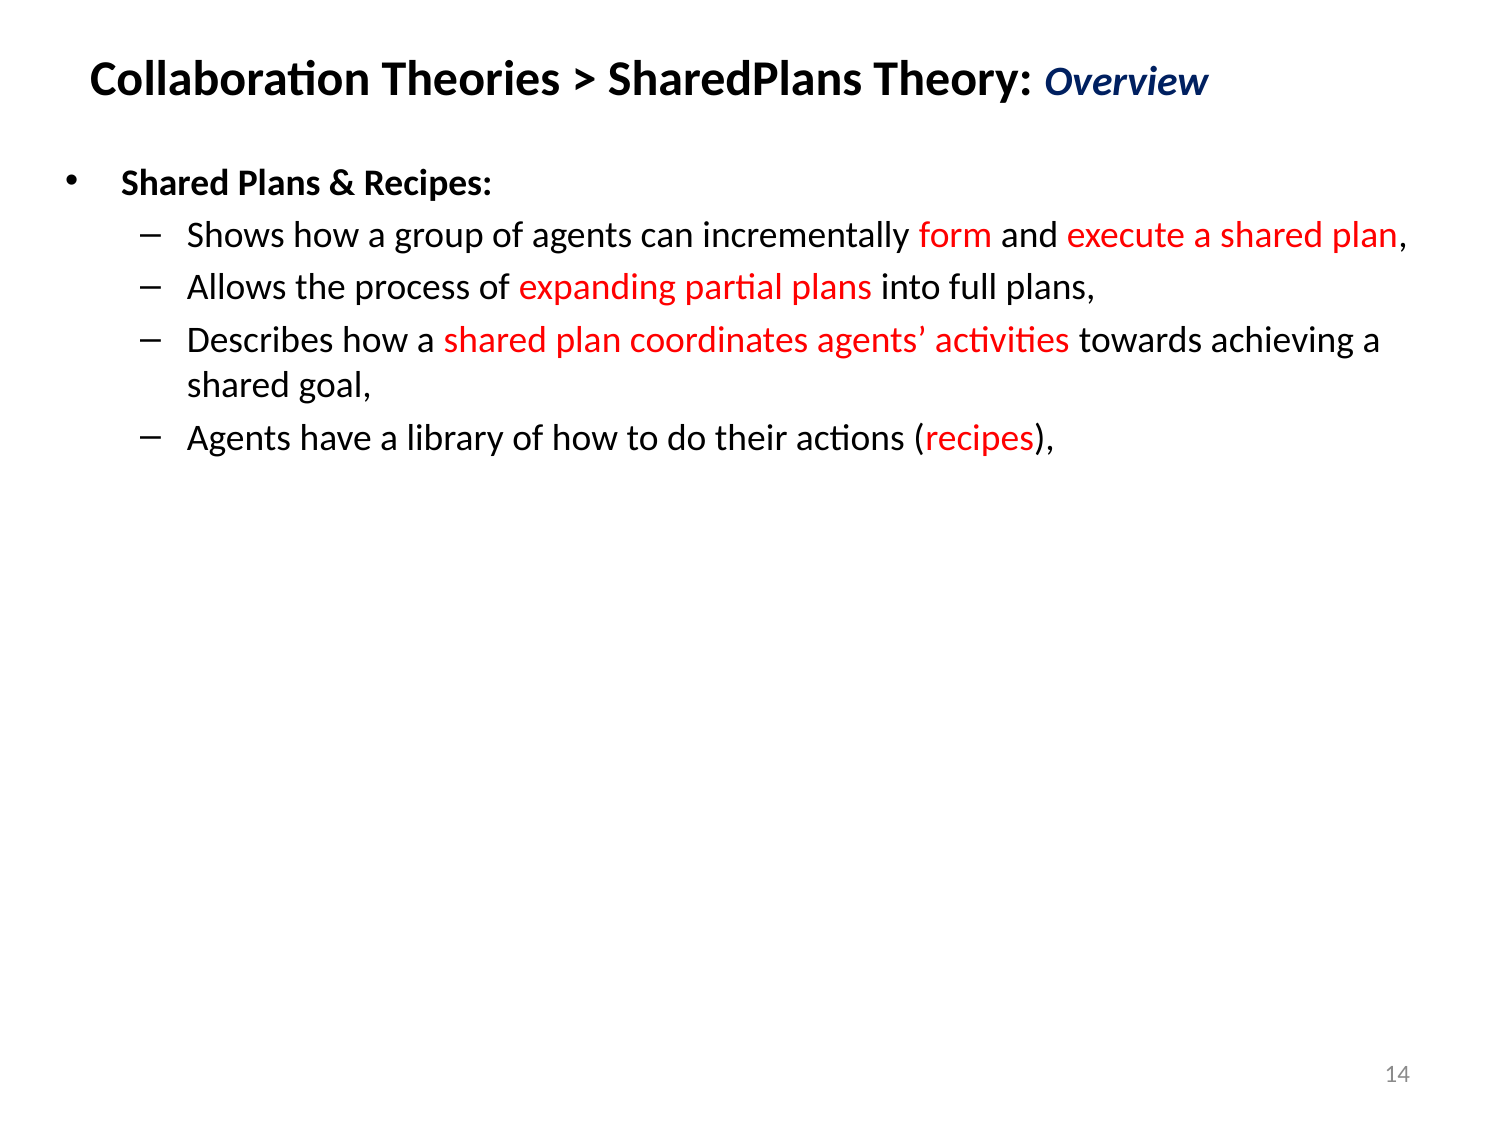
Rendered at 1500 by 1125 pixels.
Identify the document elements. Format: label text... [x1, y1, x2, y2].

text_box Shared Plans & Recipes: Shows how a group of agents can incrementally form and execute a shared plan, Allows the process of expanding partial plans into full plans, Describes how a shared plan coordinates agents’ activities towards achieving a shared goal, Agents have a library of how to do their actions (recipes), [50, 149, 1450, 1125]
text_box Collaboration Theories > SharedPlans Theory: Overview [74, 0, 1425, 150]
slide_number 14 [1074, 1042, 1425, 1103]
